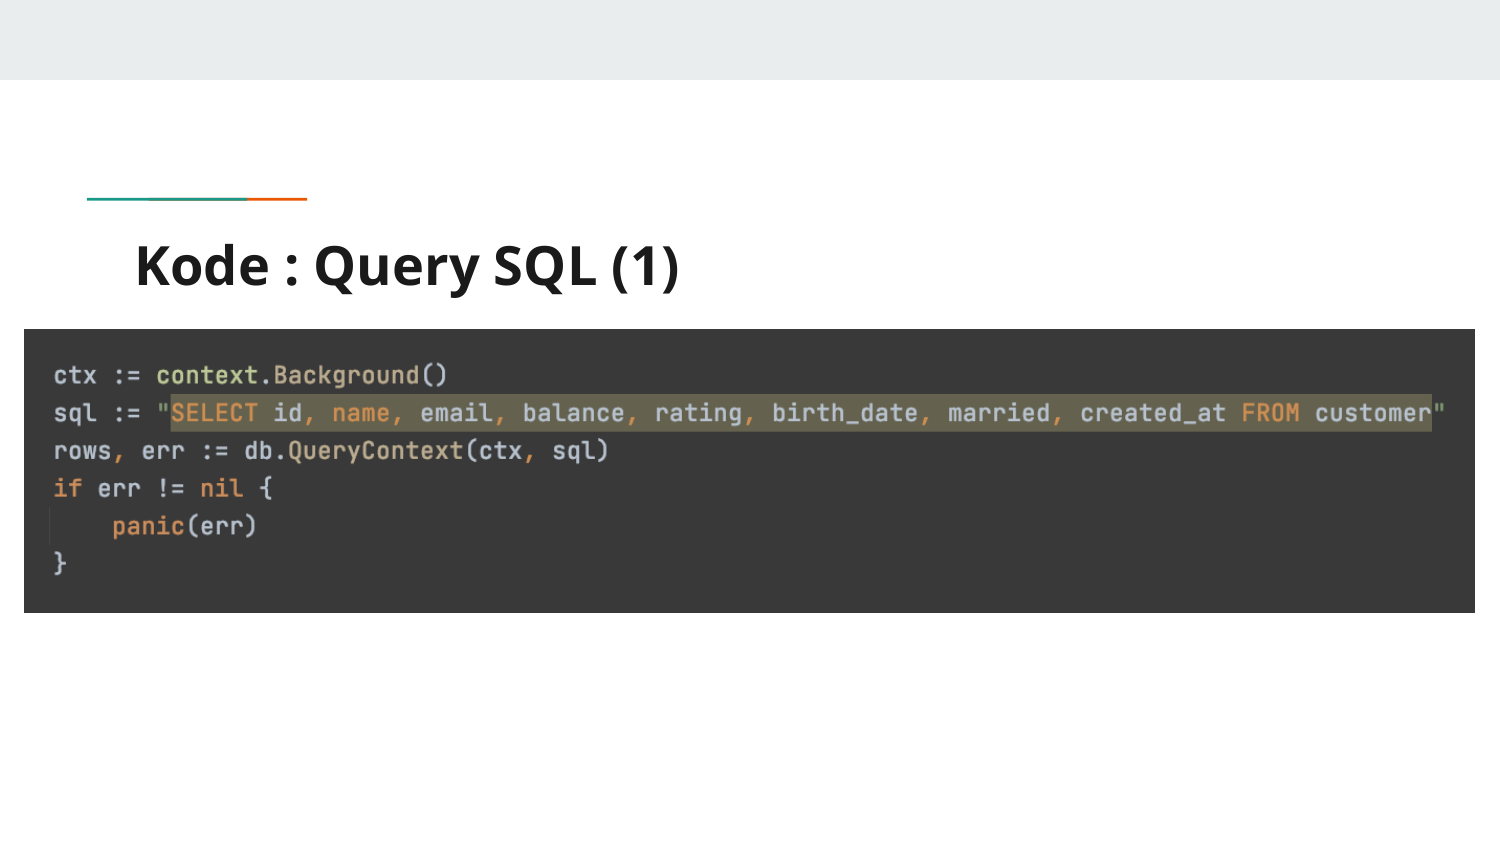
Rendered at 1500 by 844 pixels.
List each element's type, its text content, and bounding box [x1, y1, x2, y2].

picture [24, 328, 1476, 613]
title Kode : Query SQL (1) [119, 216, 1381, 305]
